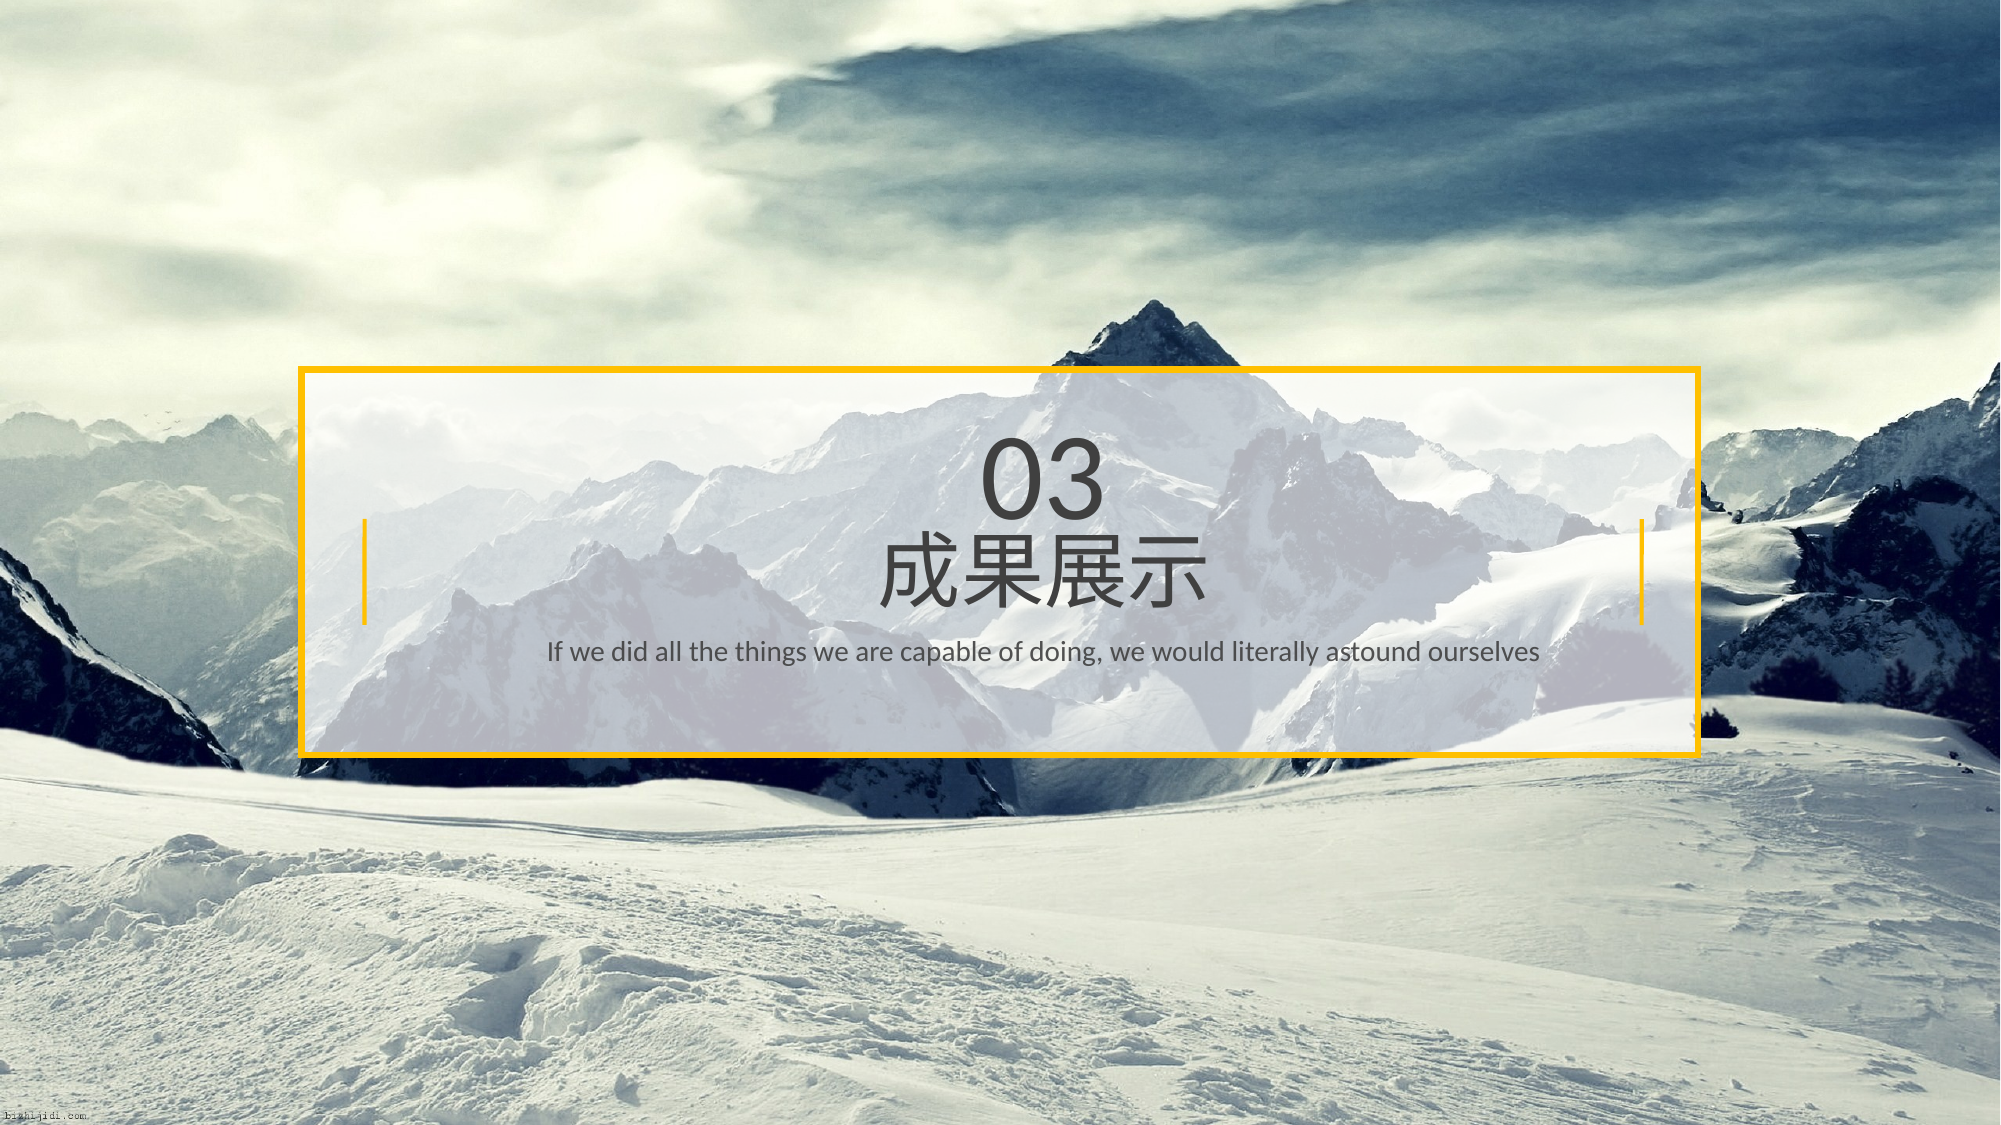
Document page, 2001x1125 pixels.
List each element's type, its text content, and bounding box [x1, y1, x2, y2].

text_box 03 [965, 387, 1123, 553]
text_box [301, 368, 1699, 756]
text_box If we did all the things we are capable of doing, we would literally astound ourselves [520, 626, 1568, 675]
text_box 成果展示 [492, 510, 1597, 626]
picture [0, 0, 2001, 1125]
